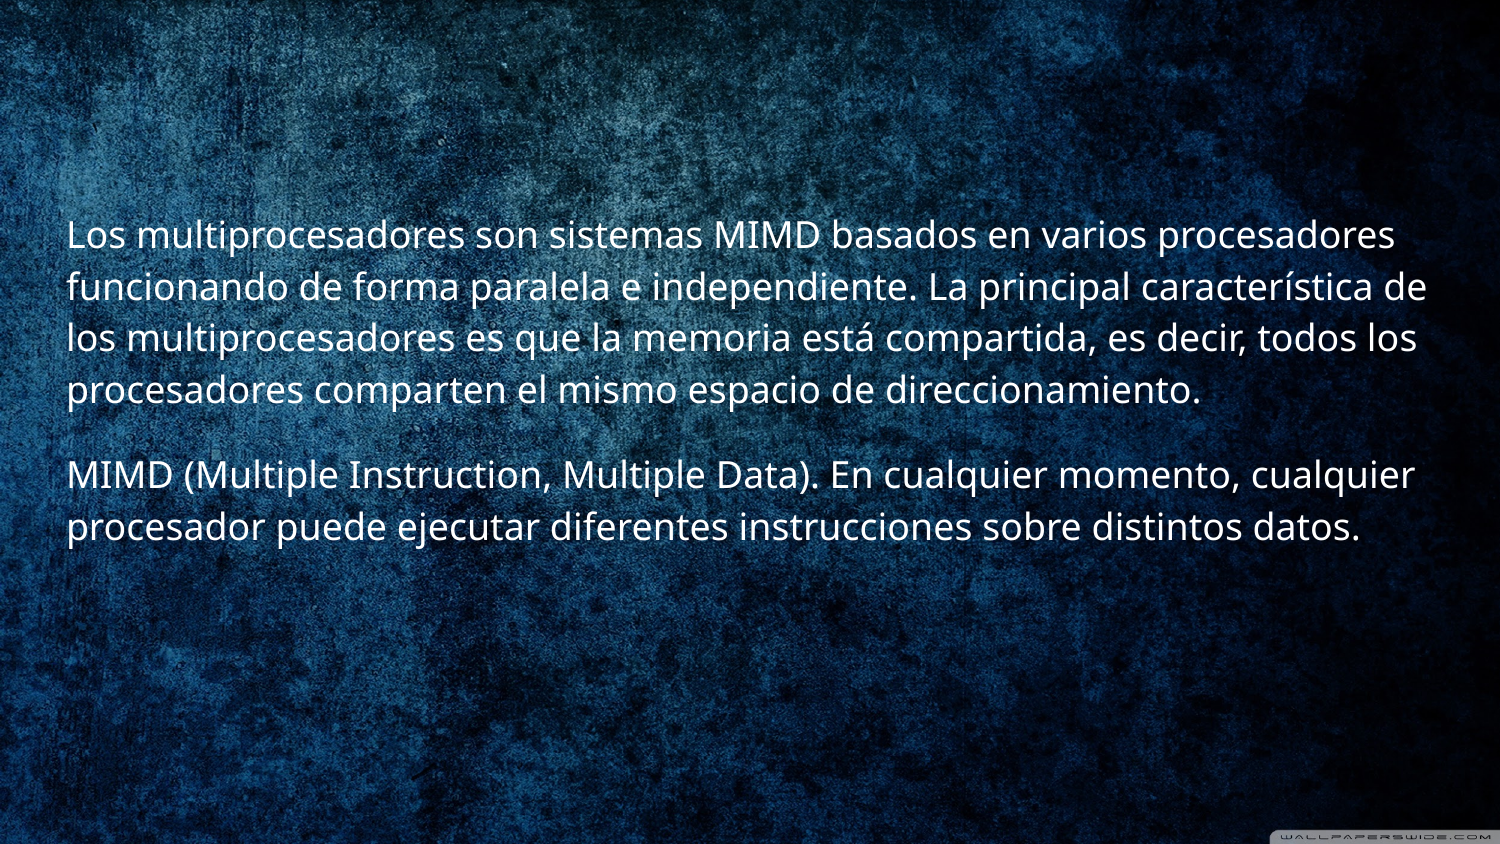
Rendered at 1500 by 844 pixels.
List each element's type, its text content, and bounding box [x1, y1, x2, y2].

list Los multiprocesadores son sistemas MIMD basados en varios procesadores funcionando de forma paralela e independiente. La principal característica de los multiprocesadores es que la memoria está compartida, es decir, todos los procesadores comparten el mismo espacio de direccionamiento. MIMD (Multiple Instruction, Multiple Data). En cualquier momento, cualquier procesador puede ejecutar diferentes instrucciones sobre distintos datos. [51, 189, 1449, 750]
picture [0, 0, 1500, 844]
